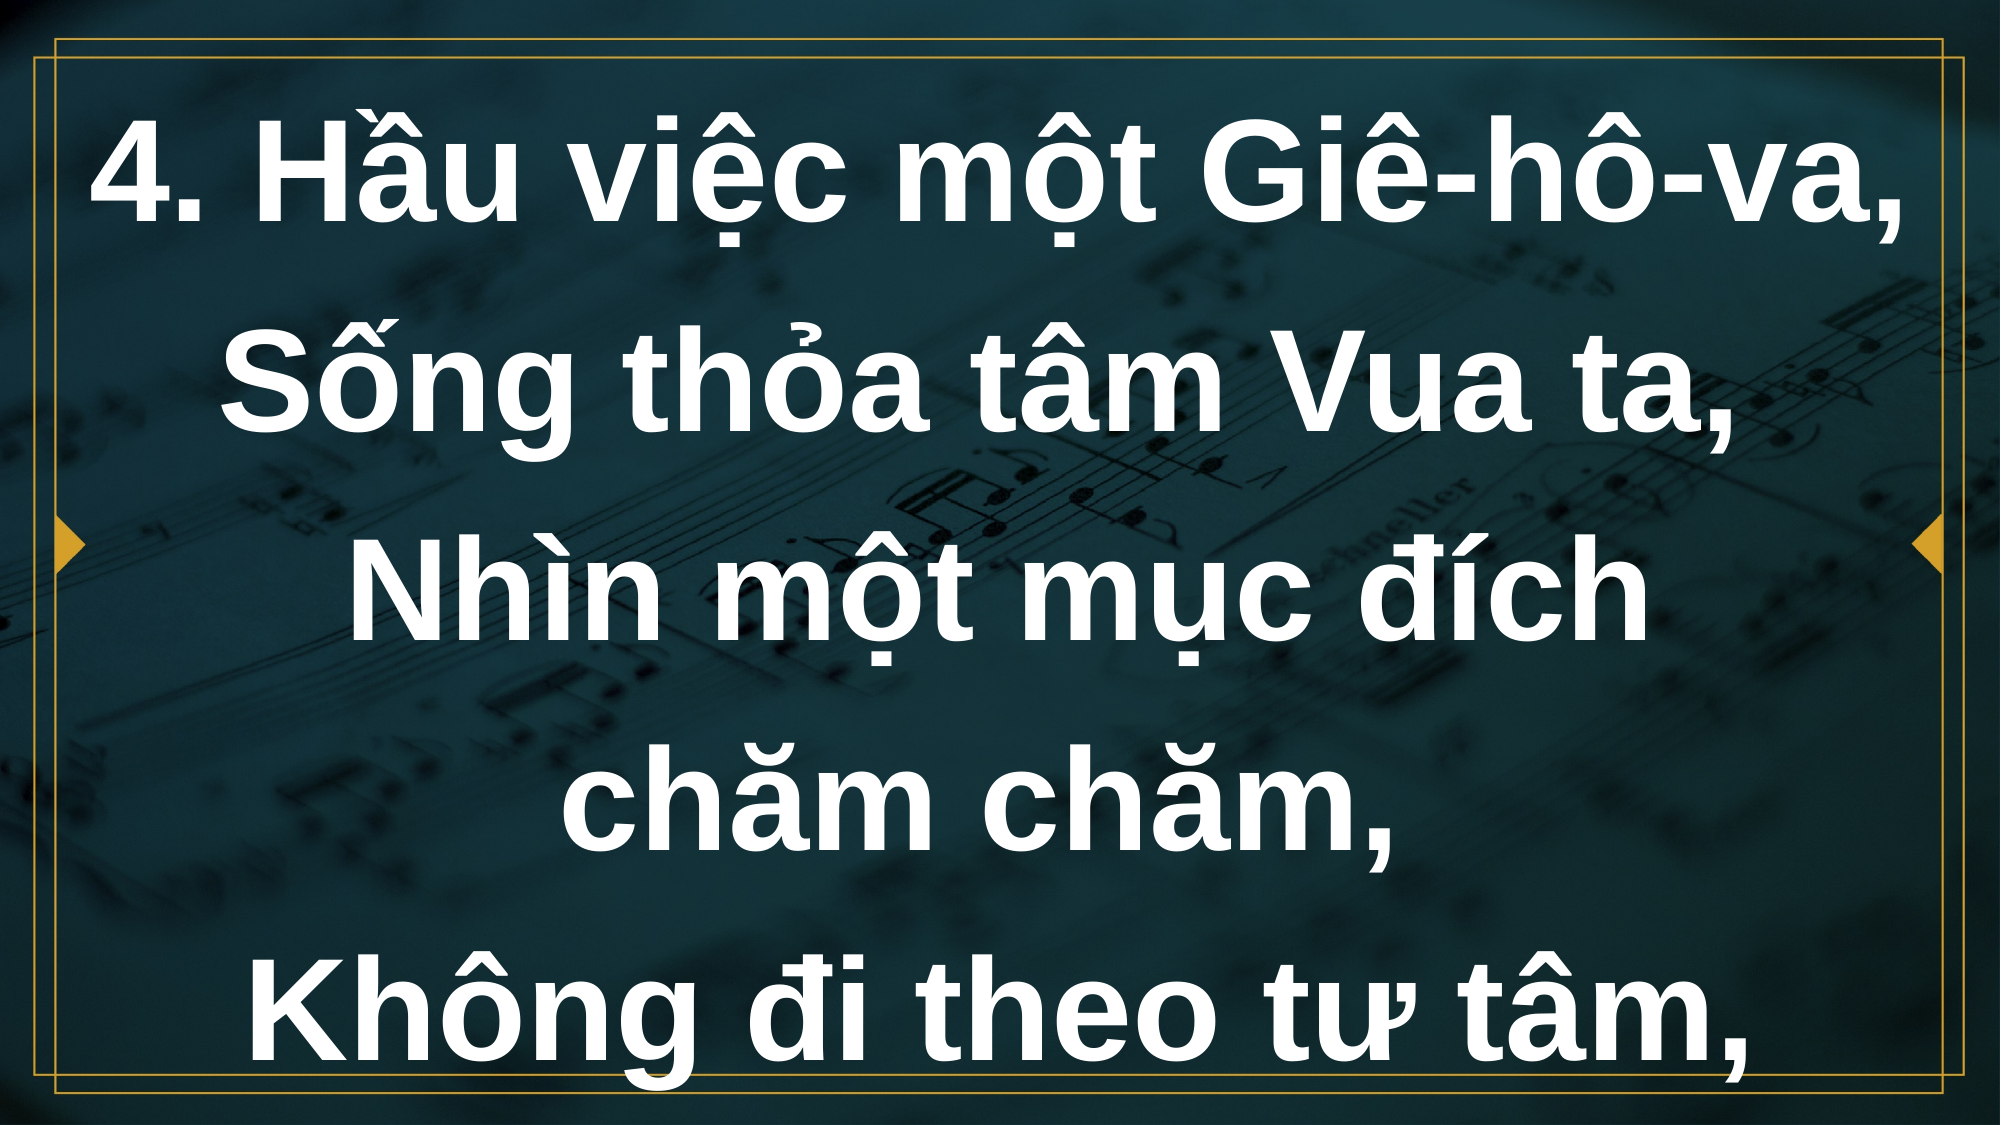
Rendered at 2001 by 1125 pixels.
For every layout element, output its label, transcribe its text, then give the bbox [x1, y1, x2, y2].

title 4. Hầu việc một Giê-hô-va, Sống thỏa tâm Vua ta, Nhìn một mục đích chăm chăm, Không đi theo tư tâm, [55, 53, 1945, 1077]
picture [0, 0, 2000, 1125]
